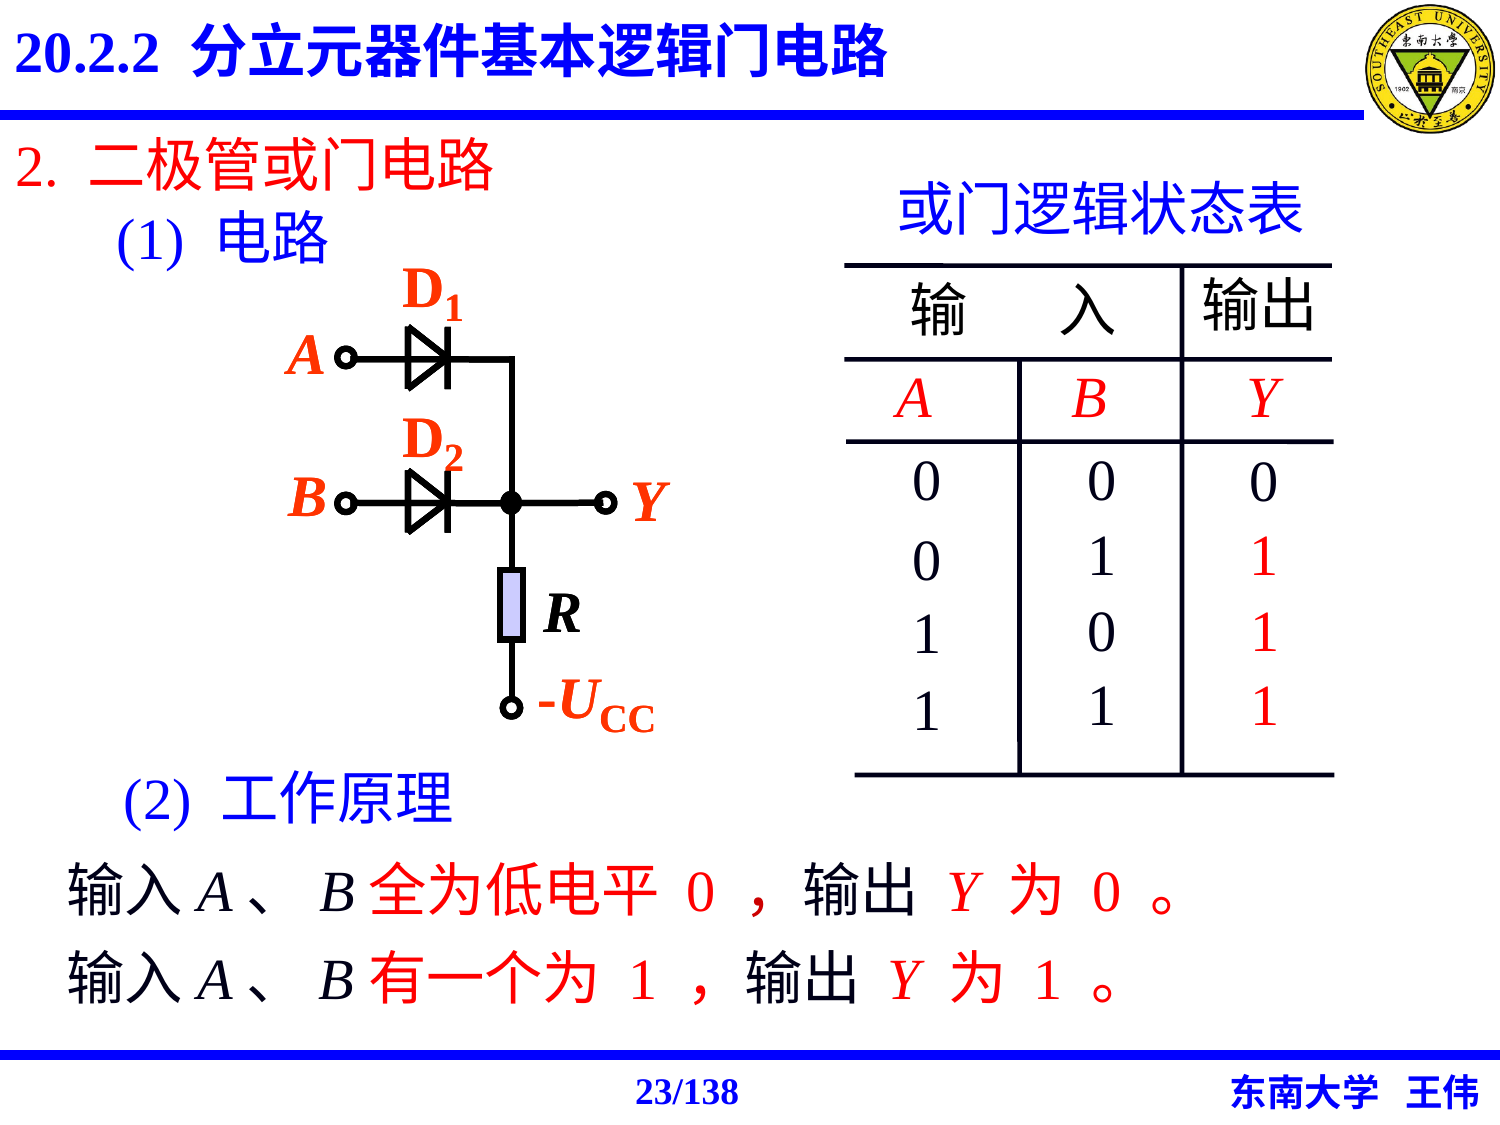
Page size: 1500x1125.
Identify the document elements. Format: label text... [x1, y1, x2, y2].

picture [272, 243, 750, 741]
text_box 2. 二极管或门电路 [0, 140, 825, 217]
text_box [844, 164, 1382, 775]
text_box (1) 电路 [87, 217, 431, 279]
text_box (2) 工作原理 [109, 753, 469, 839]
text_box 输入A、B有一个为 1 ，输出 Y 为 1 。 [51, 933, 1165, 1019]
text_box 输入A、B全为低电平 0 ，输出 Y 为 0 。 [52, 846, 1224, 931]
text_box 20.2.2 分立元器件基本逻辑门电路 [0, 14, 974, 140]
picture [1360, 0, 1500, 138]
